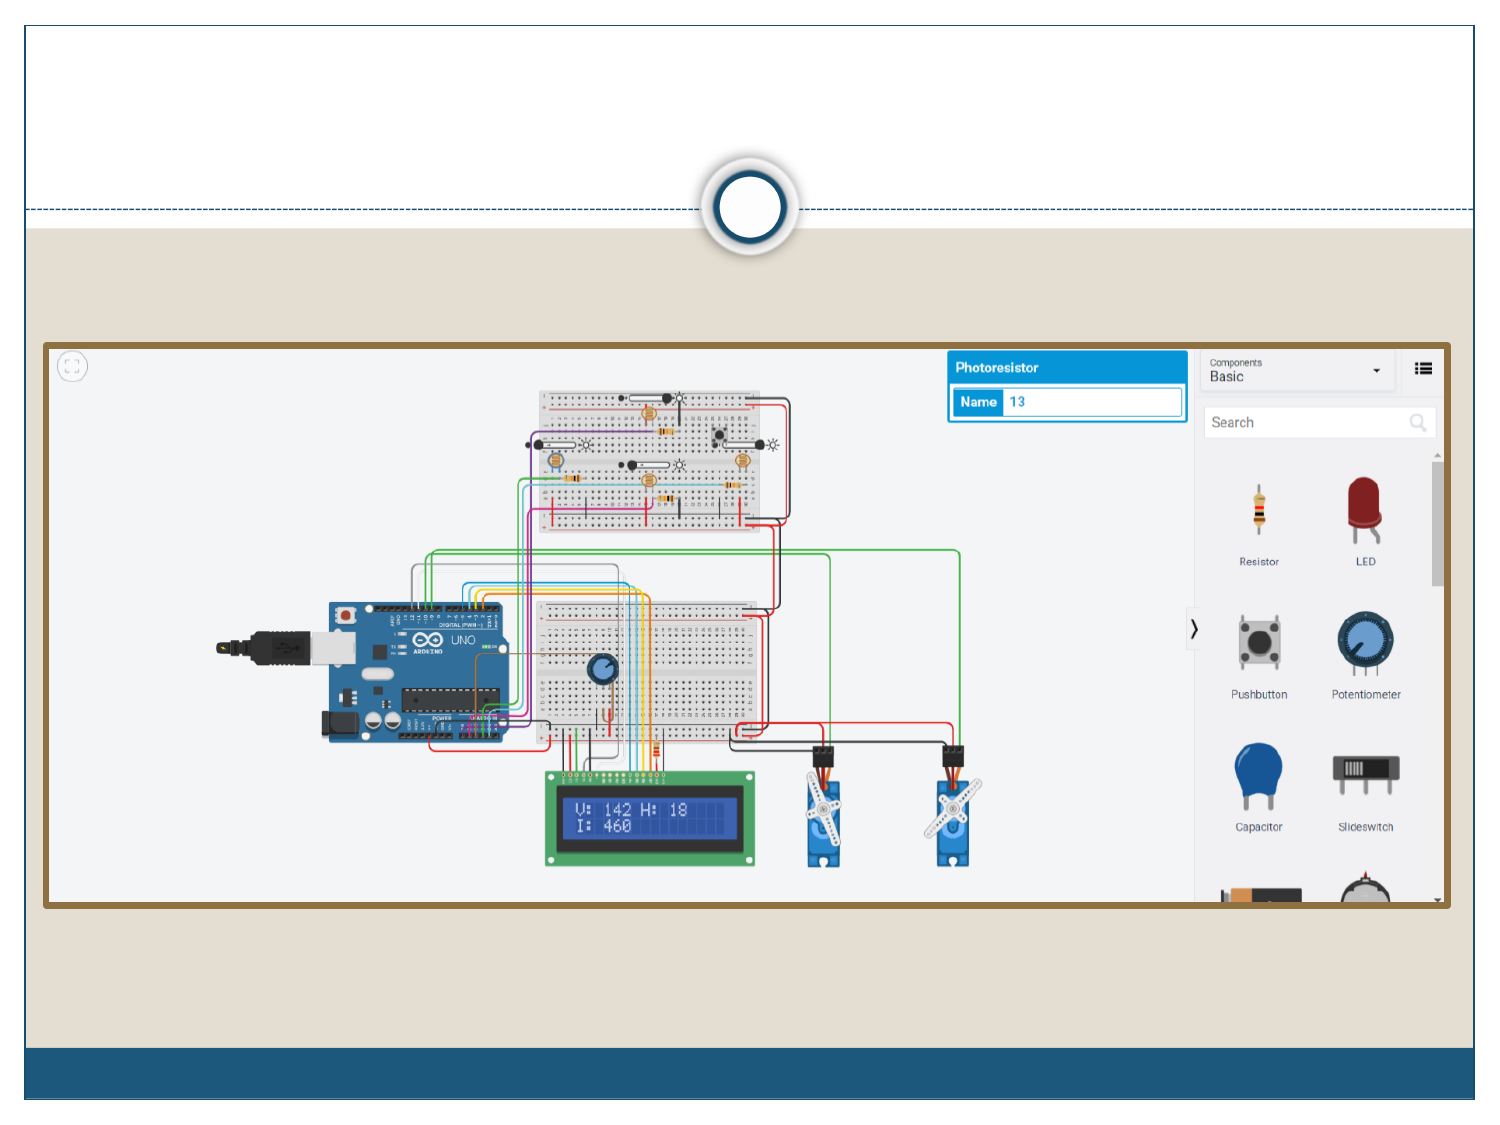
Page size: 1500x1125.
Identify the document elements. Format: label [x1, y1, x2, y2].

list [50, 349, 1445, 904]
